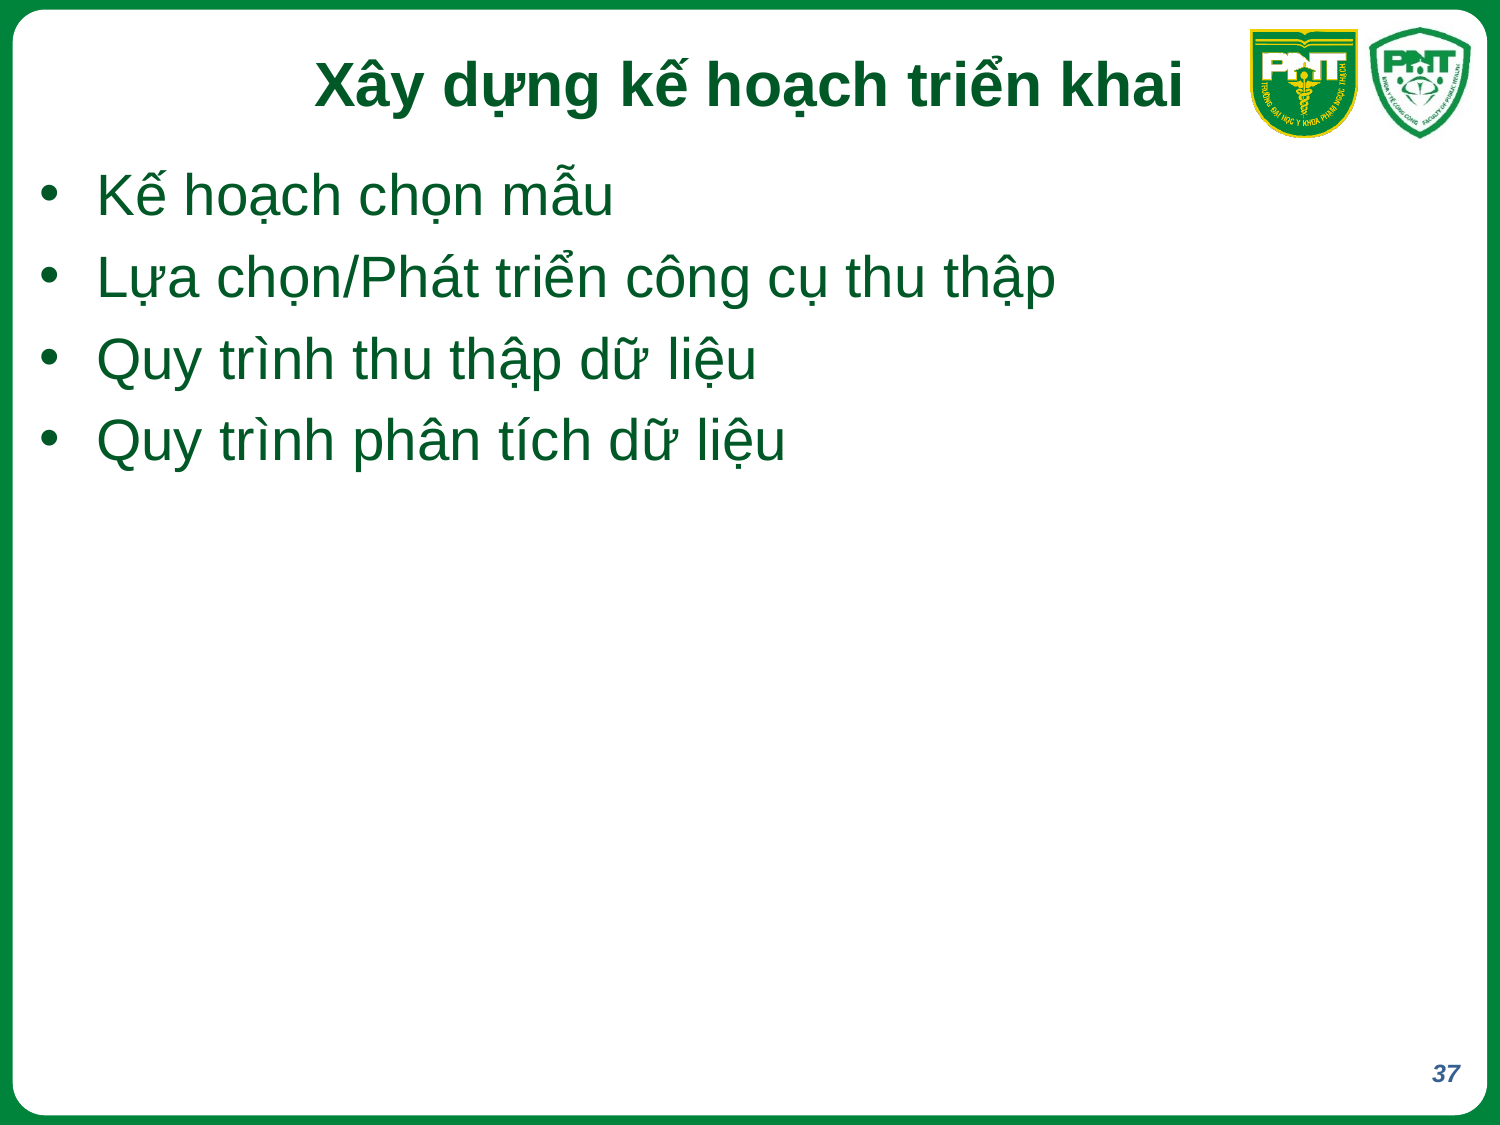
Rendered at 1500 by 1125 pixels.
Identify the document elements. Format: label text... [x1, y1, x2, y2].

slide_number 37 [1125, 1042, 1475, 1103]
picture [1364, 138, 1475, 143]
list Kế hoạch chọn mẫu Lựa chọn/Phát triển công cụ thu thập Quy trình thu thập dữ liệu Quy trình phân tích dữ liệu [24, 149, 1476, 1101]
title Xây dựng kế hoạch triển khai [24, 24, 1476, 138]
